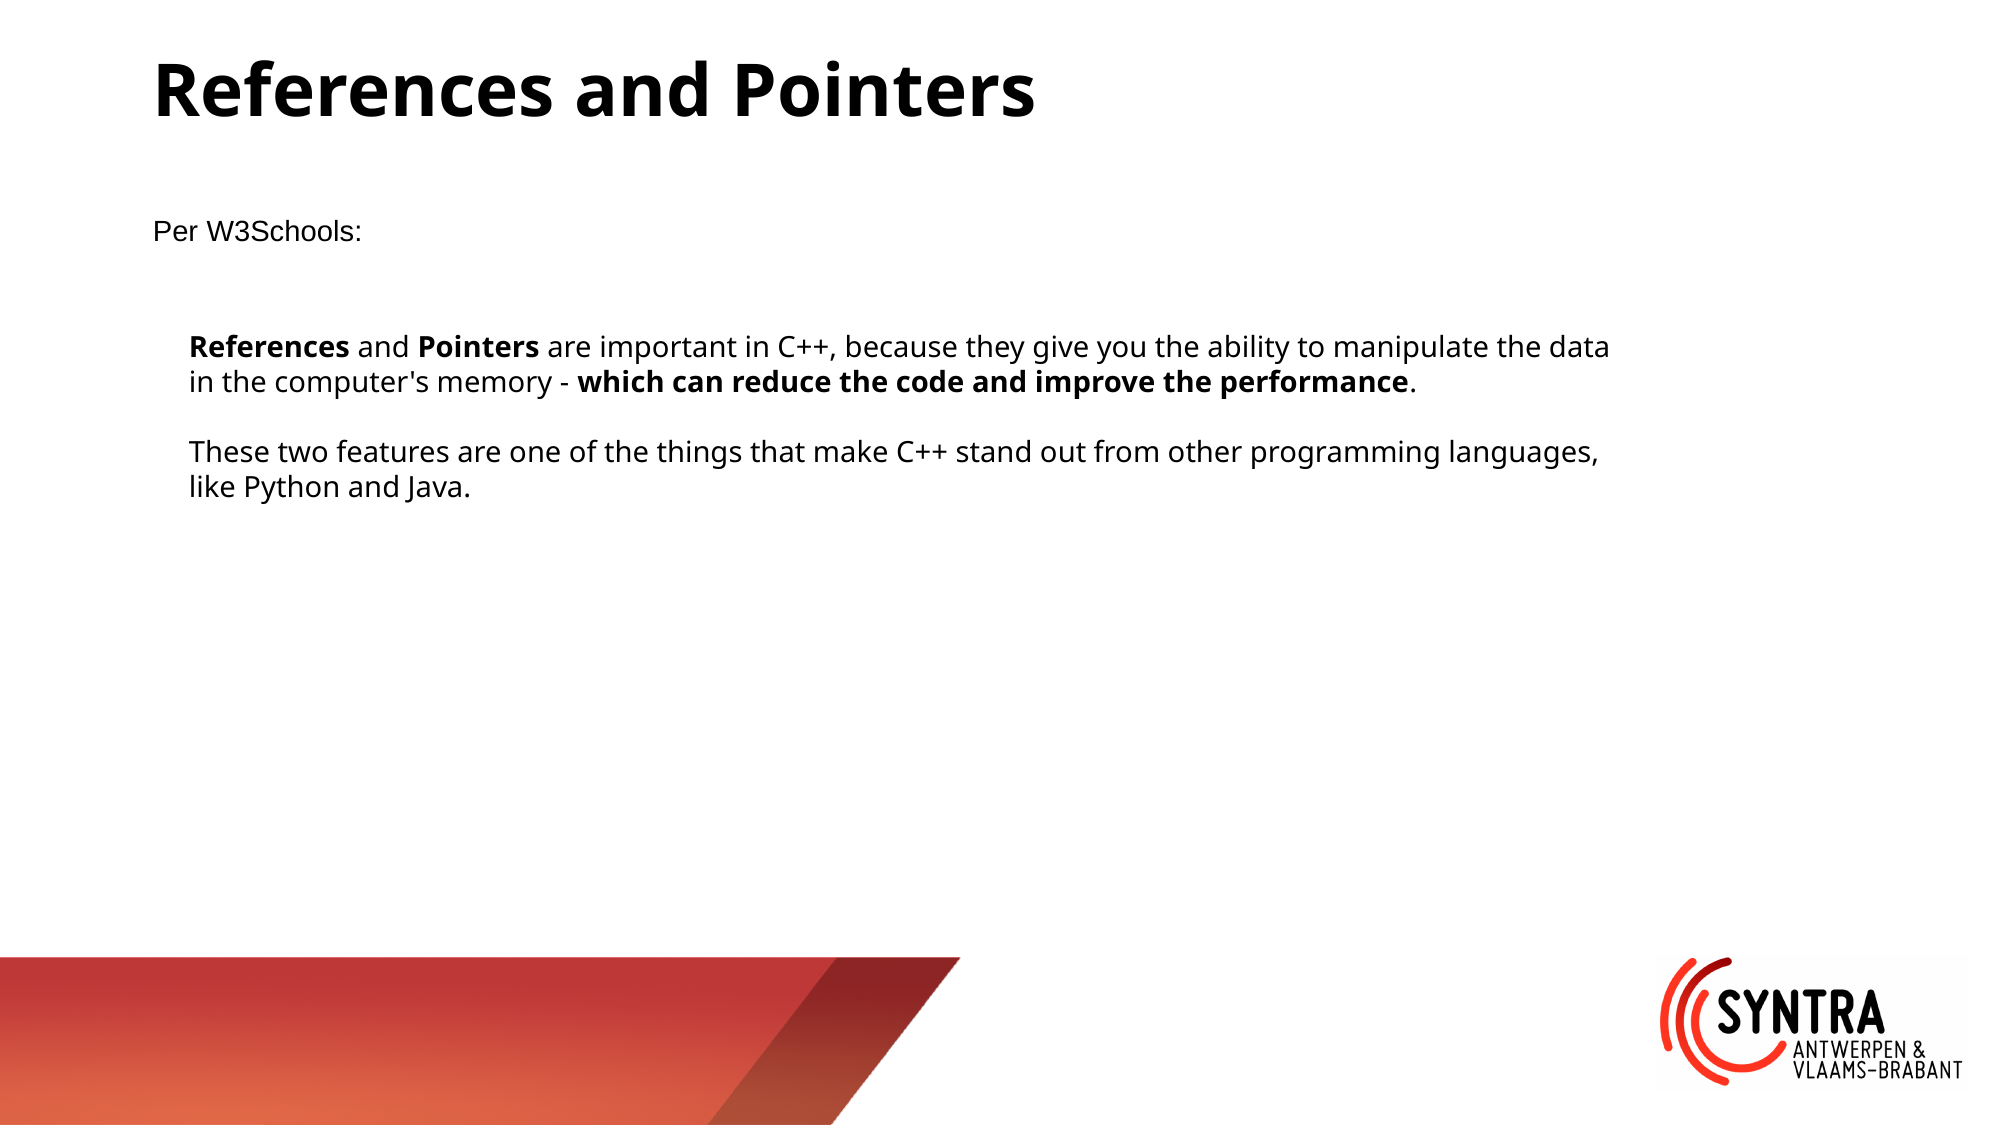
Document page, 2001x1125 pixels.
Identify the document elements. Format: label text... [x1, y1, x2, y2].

picture [0, 887, 1969, 1125]
text_box References and Pointers are important in C++, because they give you the ability to manipulate the data in the computer's memory - which can reduce the code and improve the performance. These two features are one of the things that make C++ stand out from other programming languages, like Python and Java. [174, 321, 1656, 546]
title References and Pointers [137, 43, 1863, 142]
text_box Per W3Schools: [138, 204, 378, 255]
